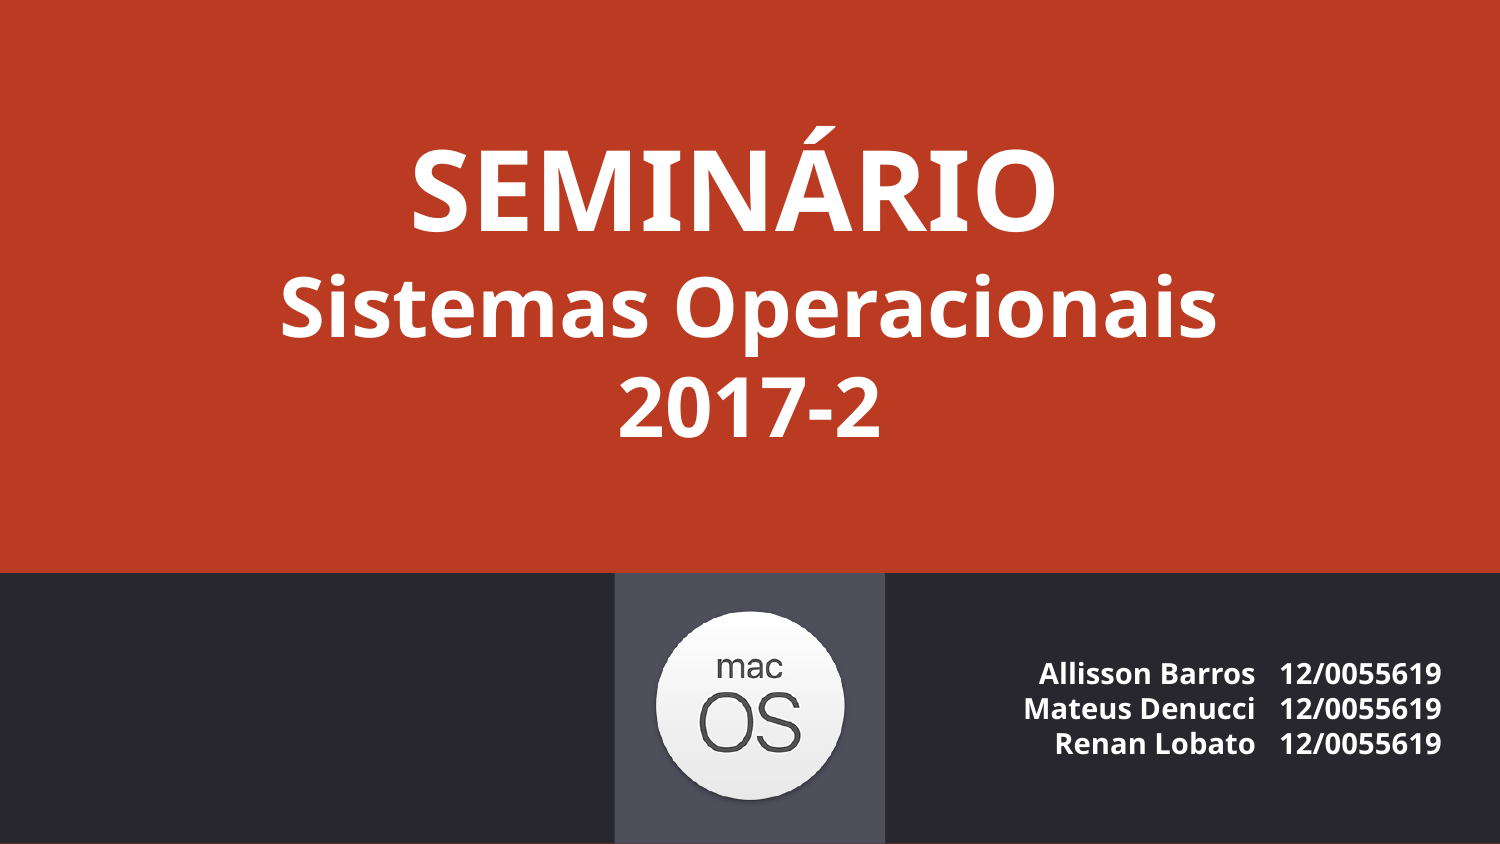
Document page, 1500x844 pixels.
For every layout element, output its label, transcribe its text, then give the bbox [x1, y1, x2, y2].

text_box Allisson Barros Mateus Denucci Renan Lobato [997, 634, 1271, 775]
text_box 12/0055619 12/0055619 12/0055619 [1264, 657, 1500, 775]
title SEMINÁRIO Sistemas Operacionais 2017-2 [161, 0, 1339, 574]
picture [643, 598, 857, 812]
